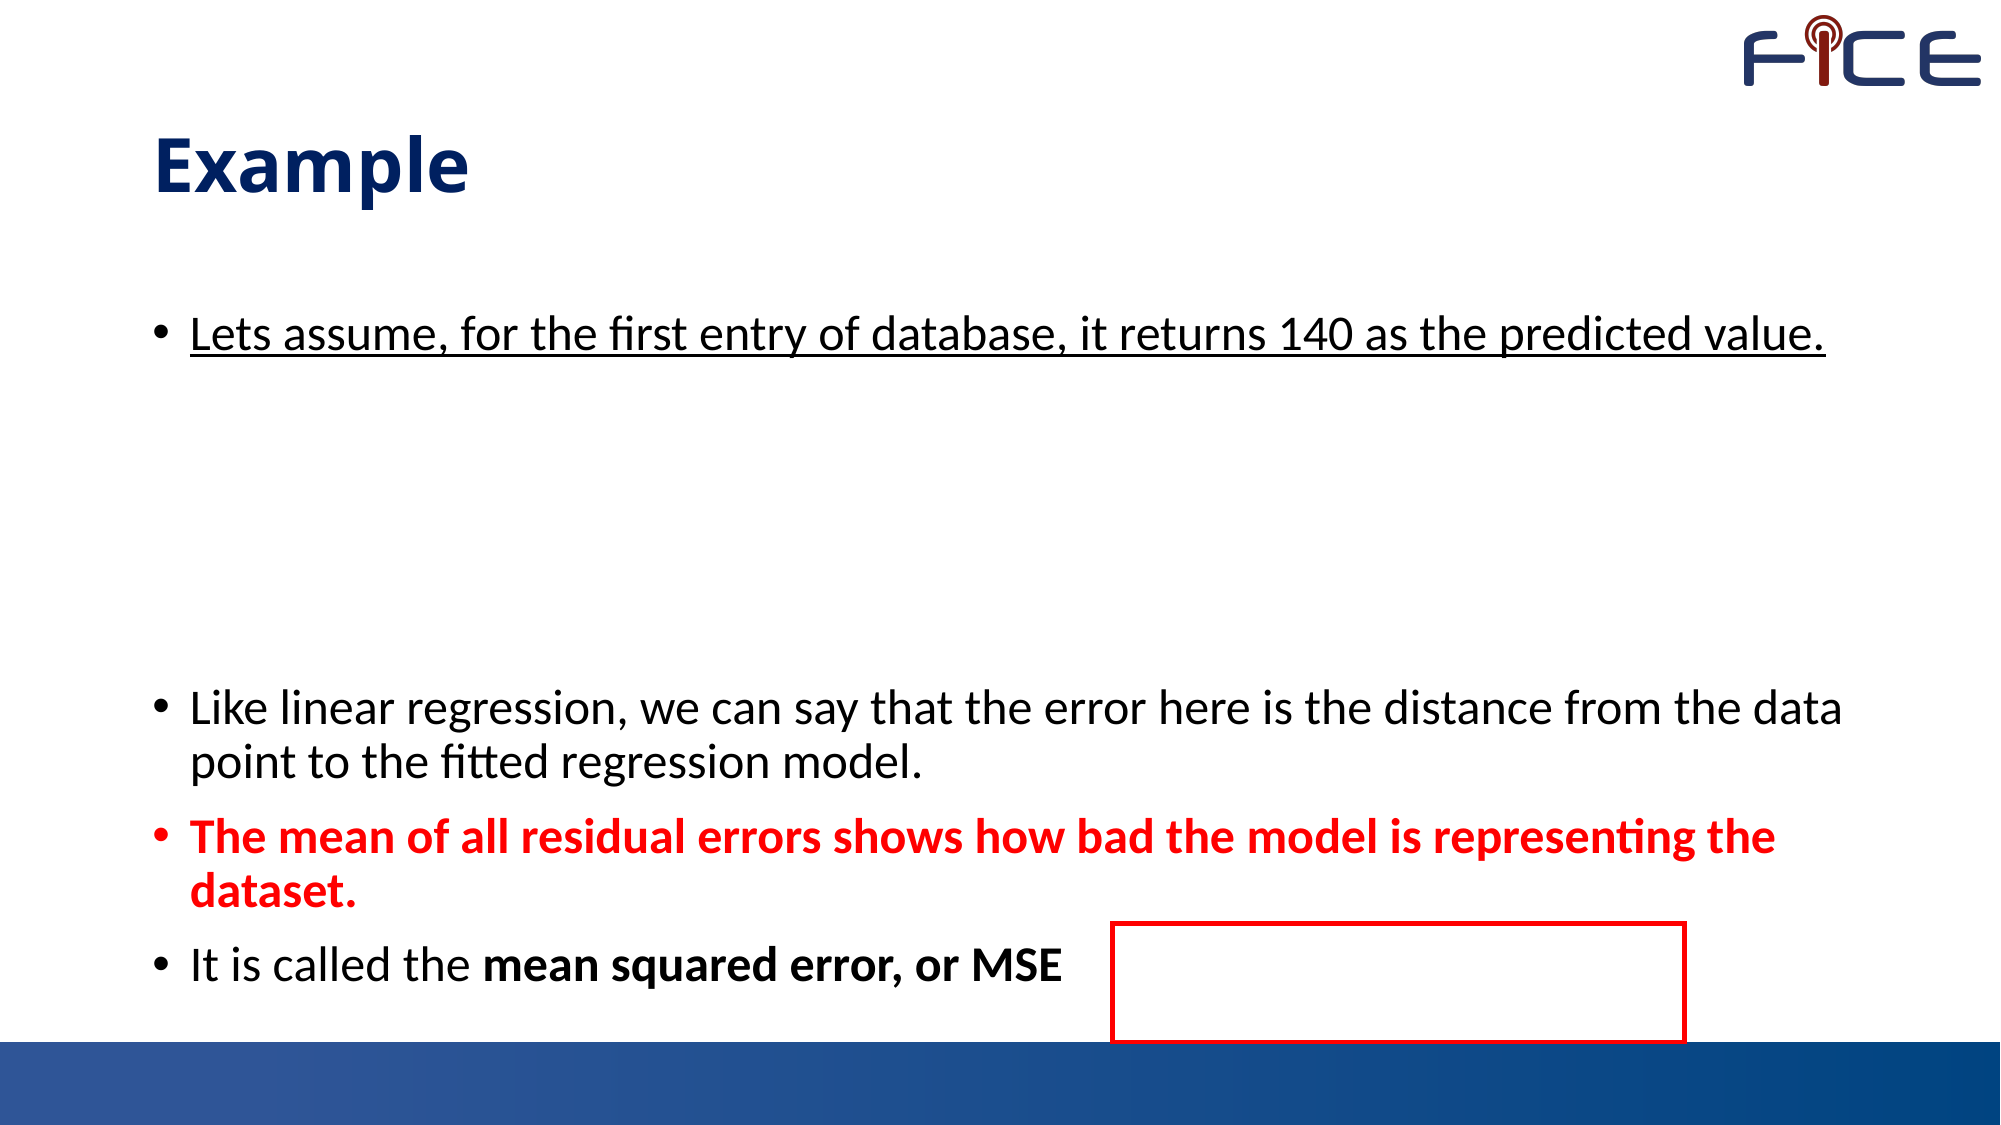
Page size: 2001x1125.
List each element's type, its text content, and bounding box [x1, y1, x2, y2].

picture [1744, 15, 1981, 86]
title Example [137, 59, 1863, 278]
text_box [1111, 922, 1685, 1043]
